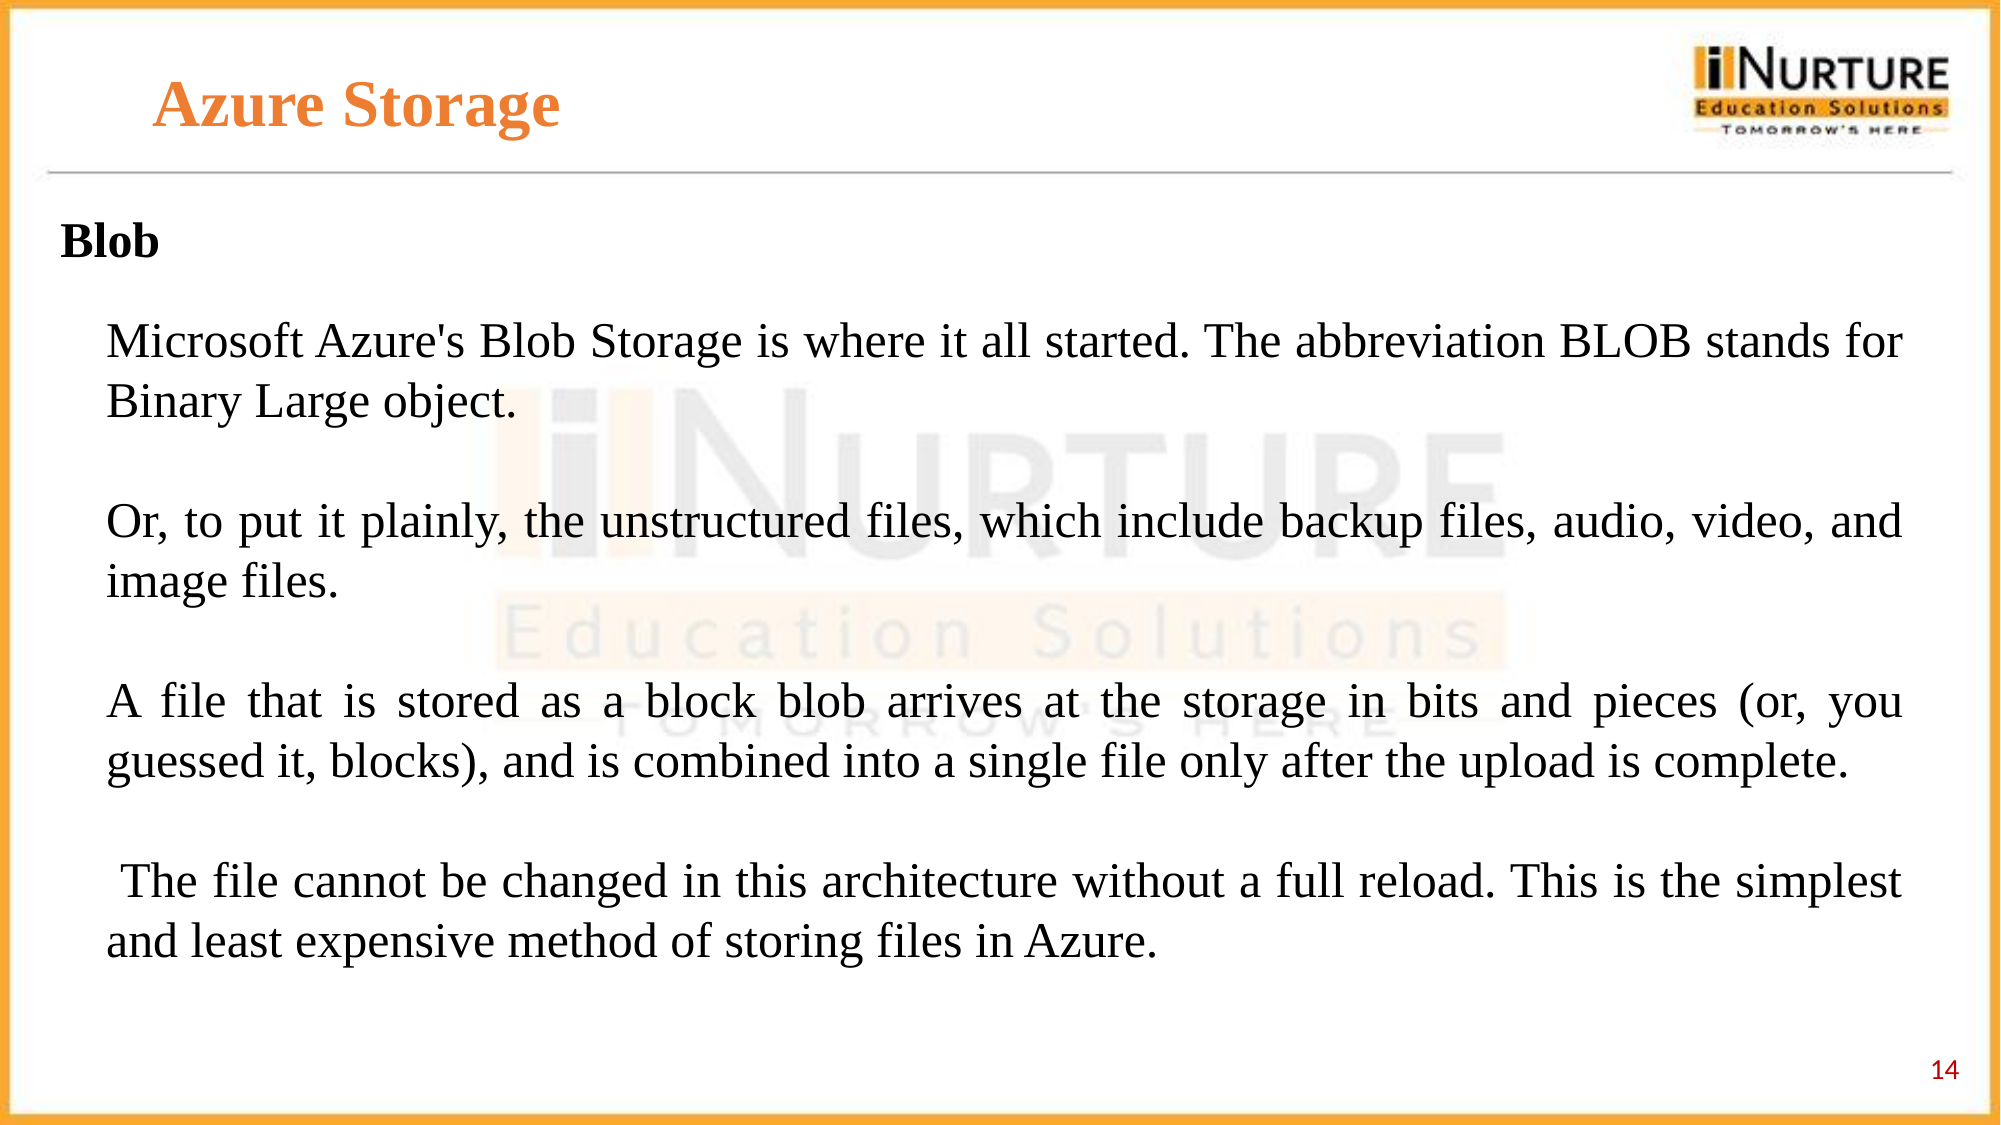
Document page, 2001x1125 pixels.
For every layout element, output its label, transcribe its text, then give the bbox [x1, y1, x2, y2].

list Blob [45, 206, 1955, 860]
picture [0, 0, 2001, 1125]
slide_number ‹#› [1840, 1042, 1975, 1103]
text_box Microsoft Azure's Blob Storage is where it all started. The abbreviation BLOB stands for Binary Large object. Or, to put it plainly, the unstructured files, which include backup files, audio, video, and image files. A file that is stored as a block blob arrives at the storage in bits and pieces (or, you guessed it, blocks), and is combined into a single file only after the upload is complete. The file cannot be changed in this architecture without a full reload. This is the simplest and least expensive method of storing files in Azure. [91, 299, 1920, 975]
title Azure Storage [137, 59, 787, 150]
